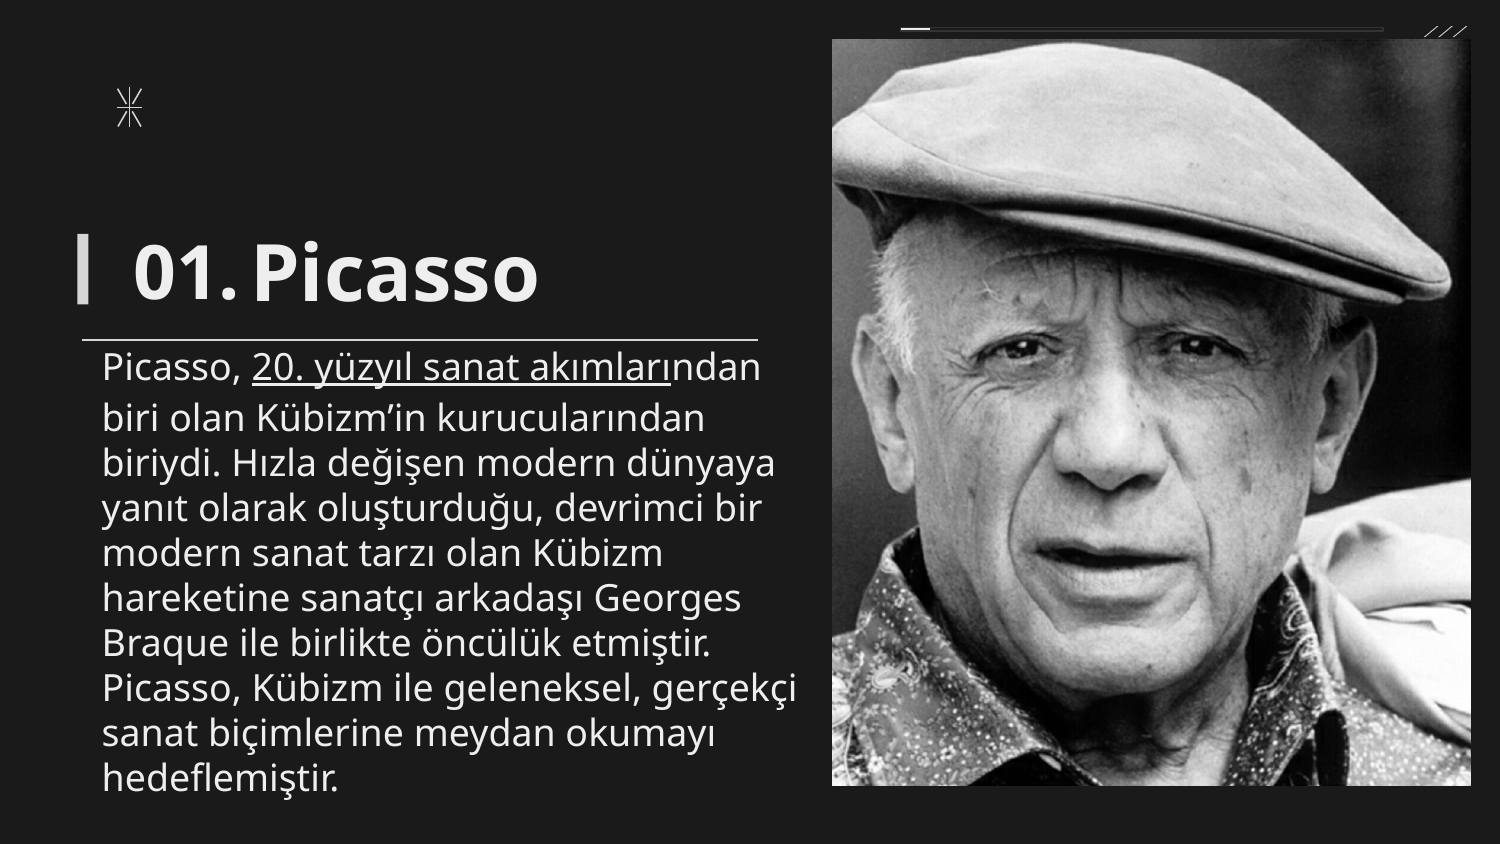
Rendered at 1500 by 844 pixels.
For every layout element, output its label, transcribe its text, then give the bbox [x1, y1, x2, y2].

subtitle Picasso, 20. yüzyıl sanat akımlarından biri olan Kübizm’in kurucularından biriydi. Hızla değişen modern dünyaya yanıt olarak oluşturduğu, devrimci bir modern sanat tarzı olan Kübizm hareketine sanatçı arkadaşı Georges Braque ile birlikte öncülük etmiştir. Picasso, Kübizm ile geleneksel, gerçekçi sanat biçimlerine meydan okumayı hedeflemiştir. [11, 577, 821, 654]
picture [831, 39, 1471, 786]
text_box [77, 233, 89, 305]
title Picasso [235, 164, 826, 375]
text_box [900, 27, 1383, 32]
title 01. [118, 200, 235, 338]
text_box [116, 87, 143, 127]
